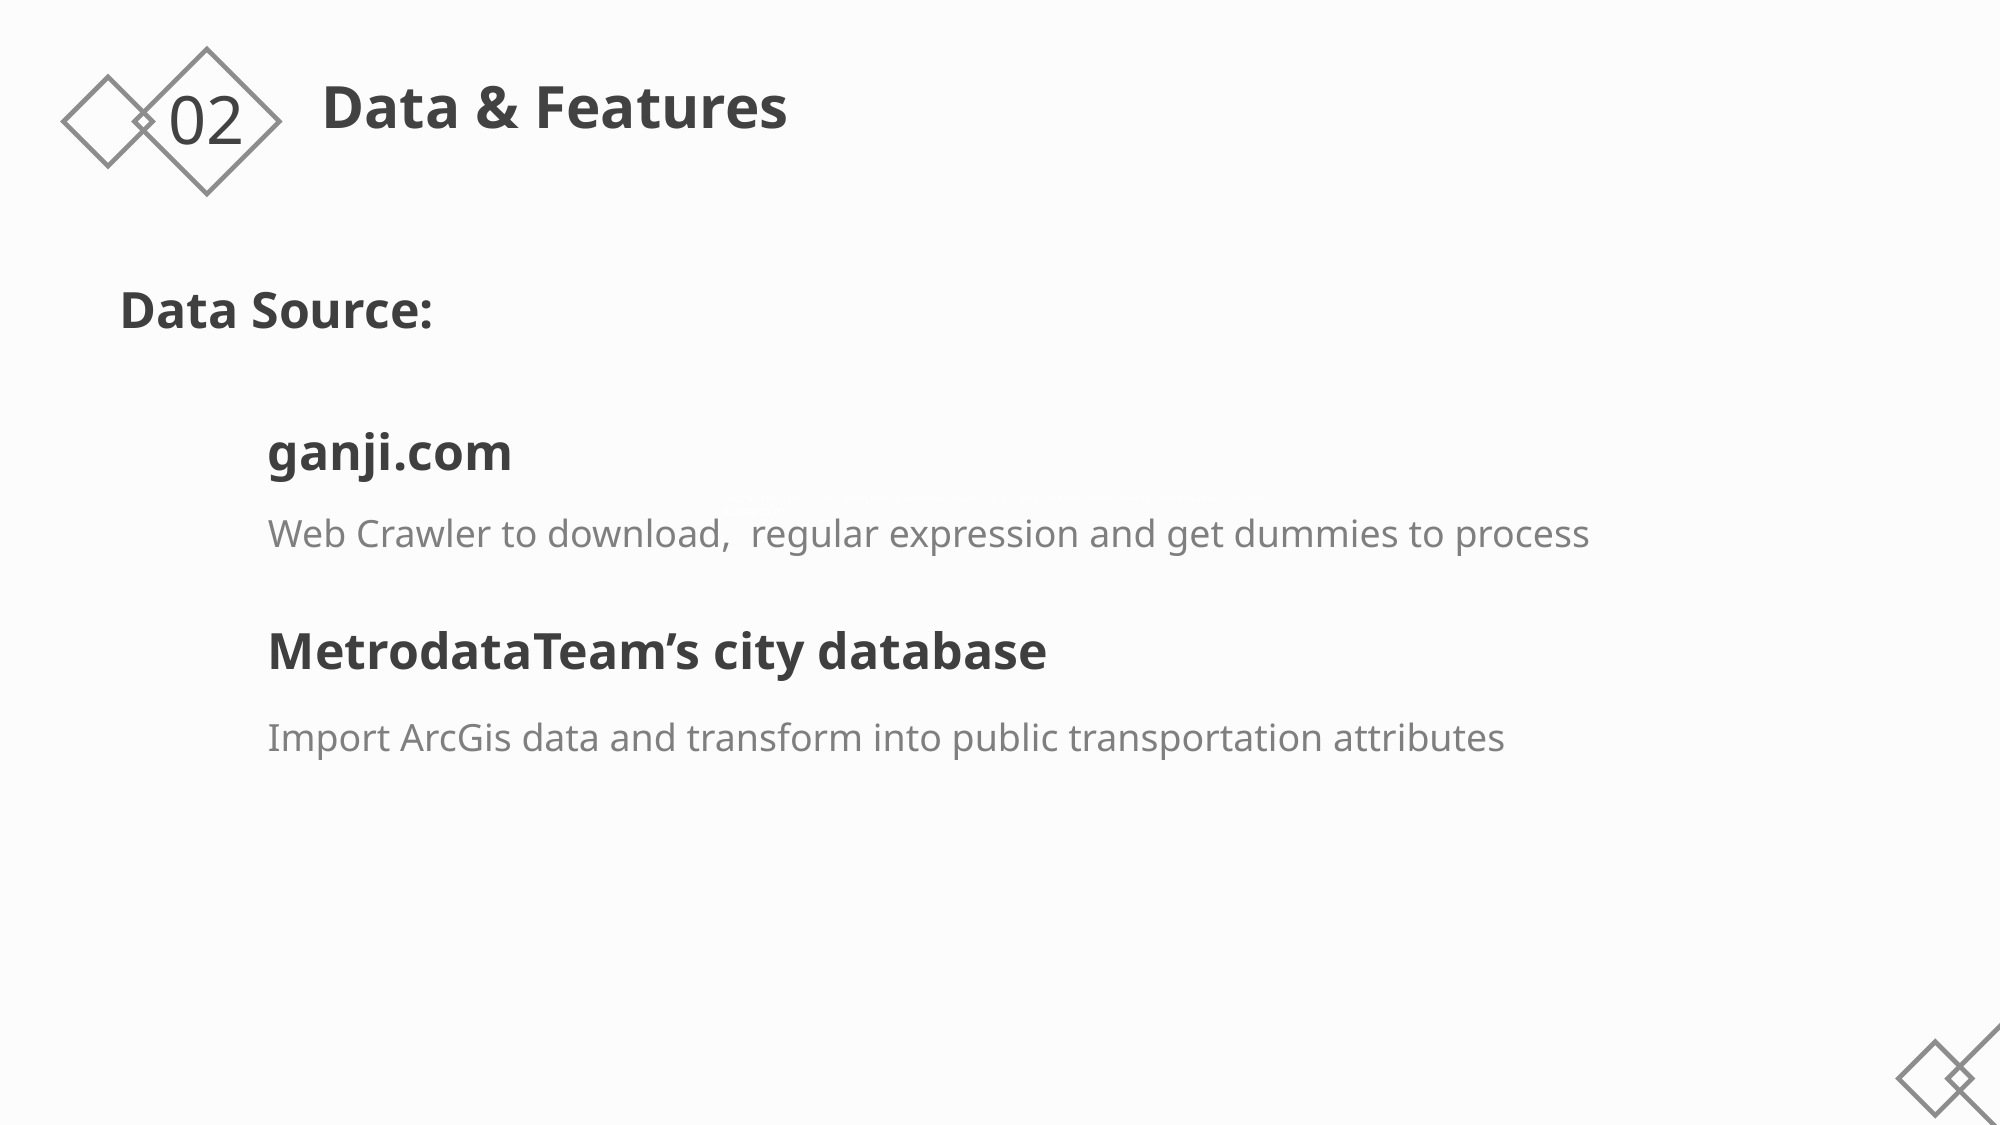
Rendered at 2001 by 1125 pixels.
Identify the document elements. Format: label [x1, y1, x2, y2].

text_box [63, 48, 2000, 1125]
